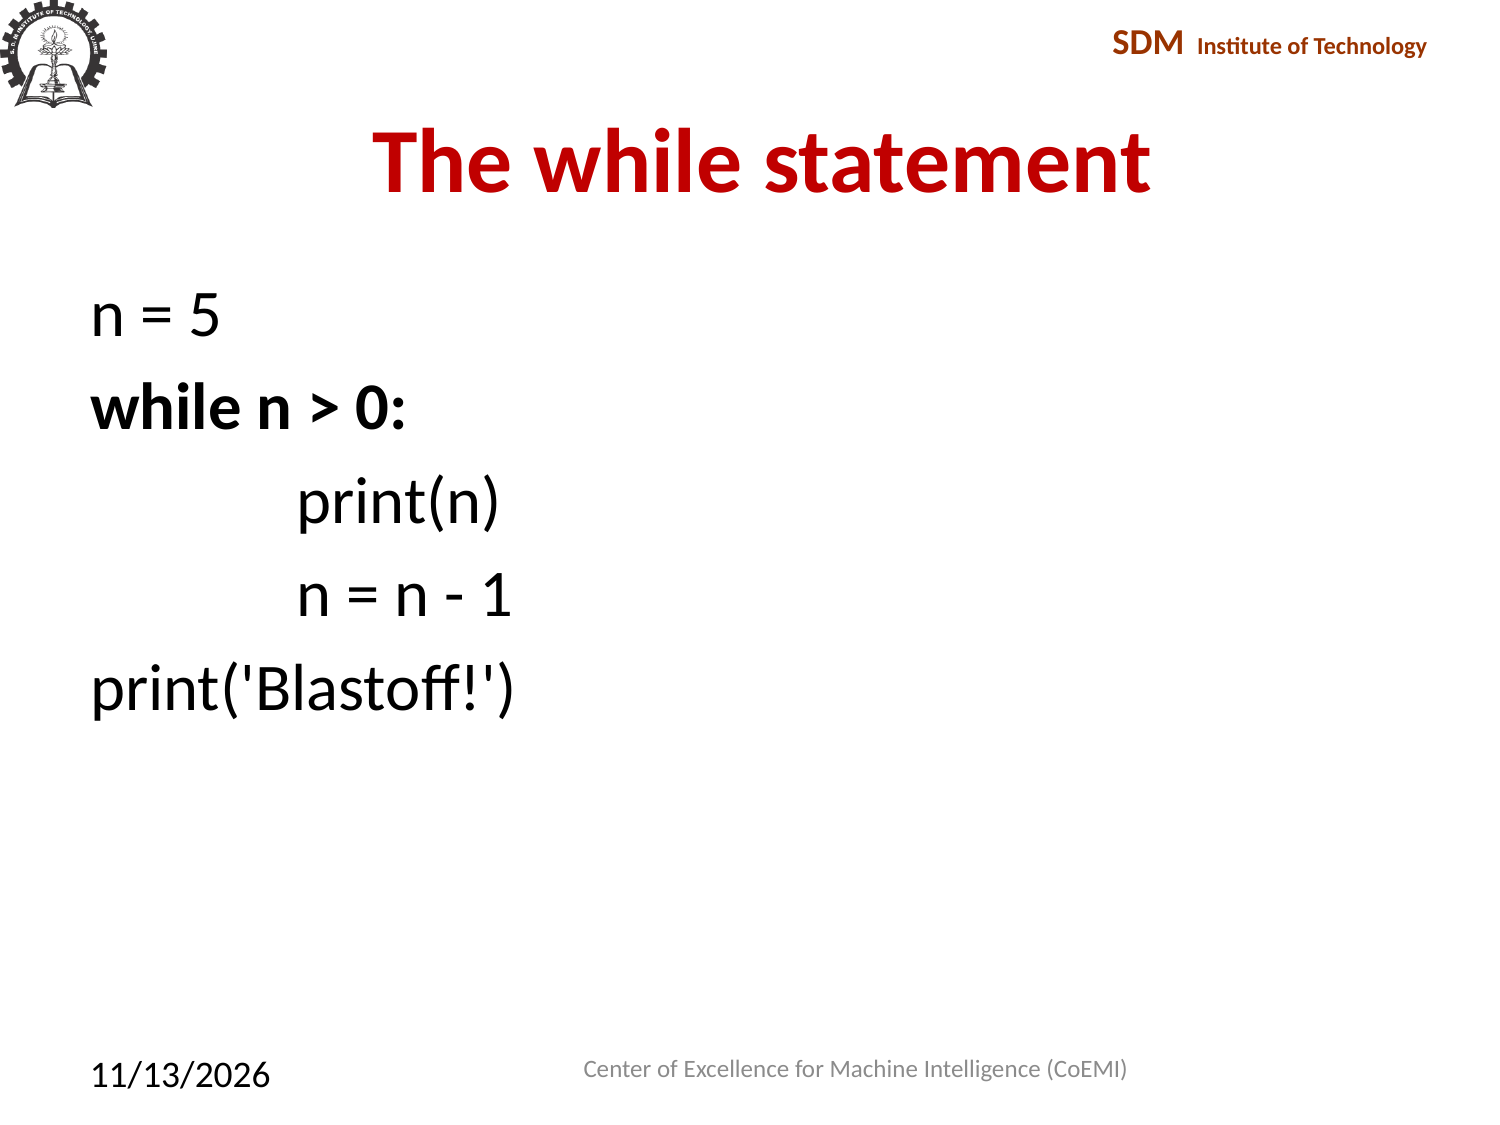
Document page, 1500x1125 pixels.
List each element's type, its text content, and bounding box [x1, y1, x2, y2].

title The while statement [87, 62, 1438, 250]
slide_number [75, 1042, 425, 1103]
picture [0, 0, 107, 108]
list n = 5 while n > 0: print(n) n = n - 1 print('Blastoff!') [75, 262, 1425, 1005]
footer Center of Excellence for Machine Intelligence (CoEMI) [474, 1037, 1238, 1098]
